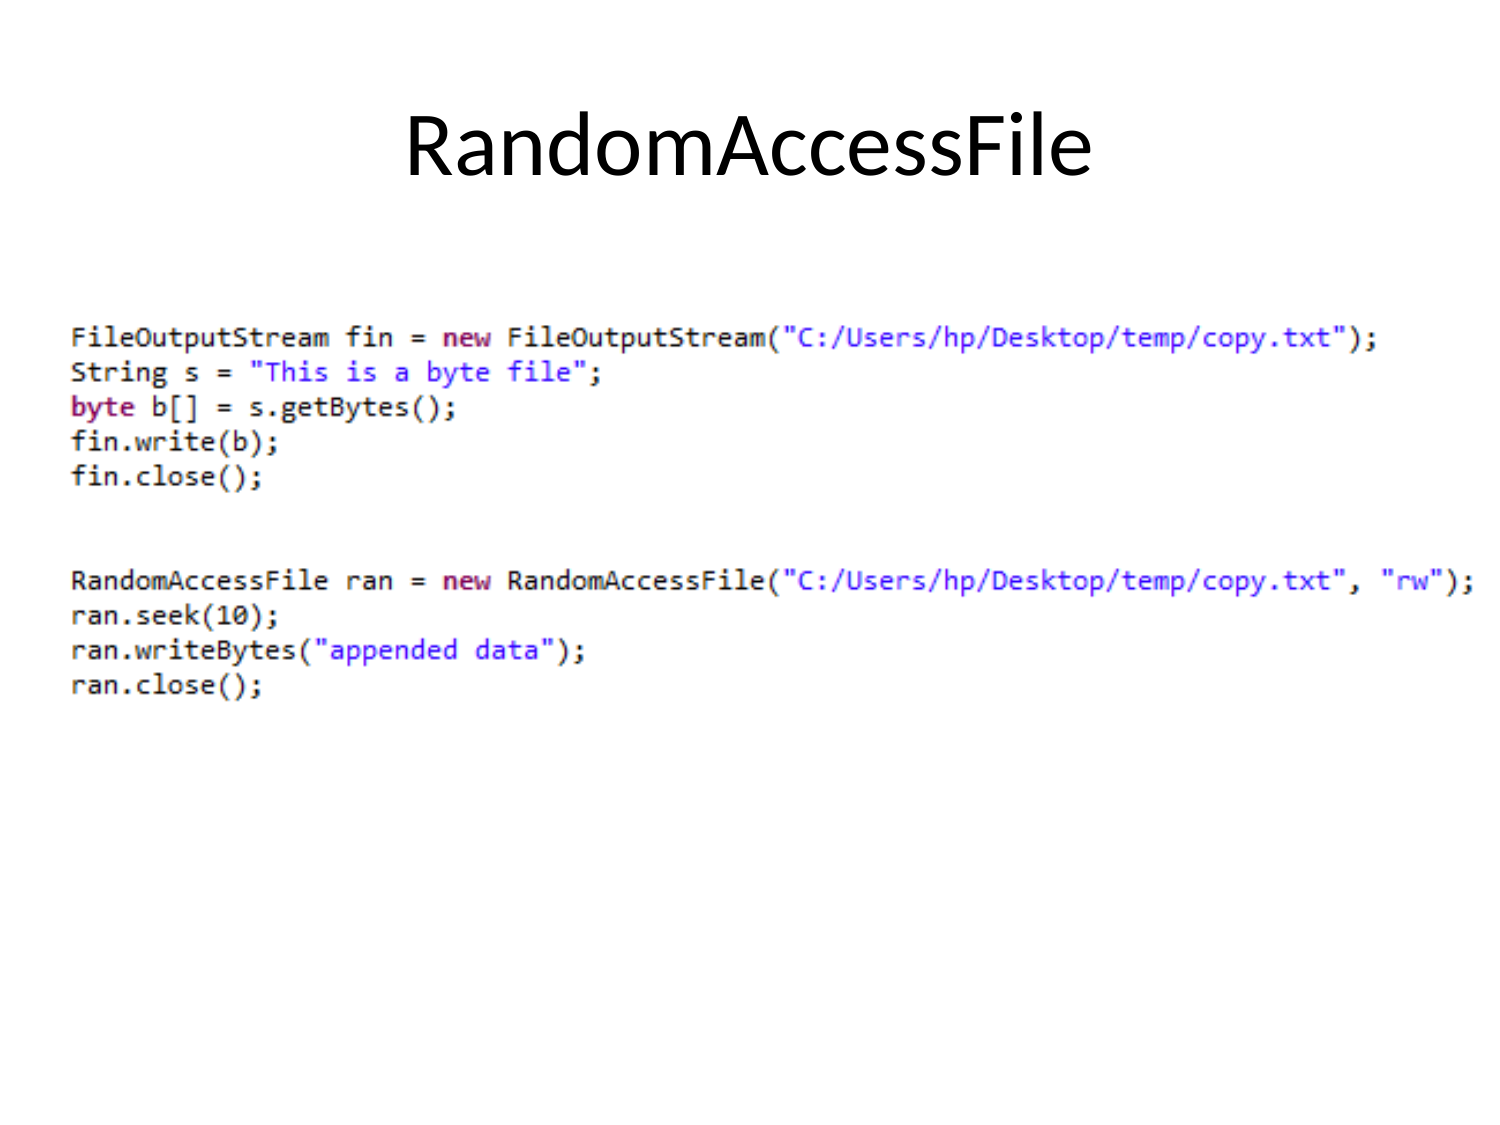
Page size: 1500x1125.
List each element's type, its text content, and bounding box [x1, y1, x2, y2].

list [62, 324, 1477, 713]
title RandomAccessFile [75, 45, 1425, 233]
